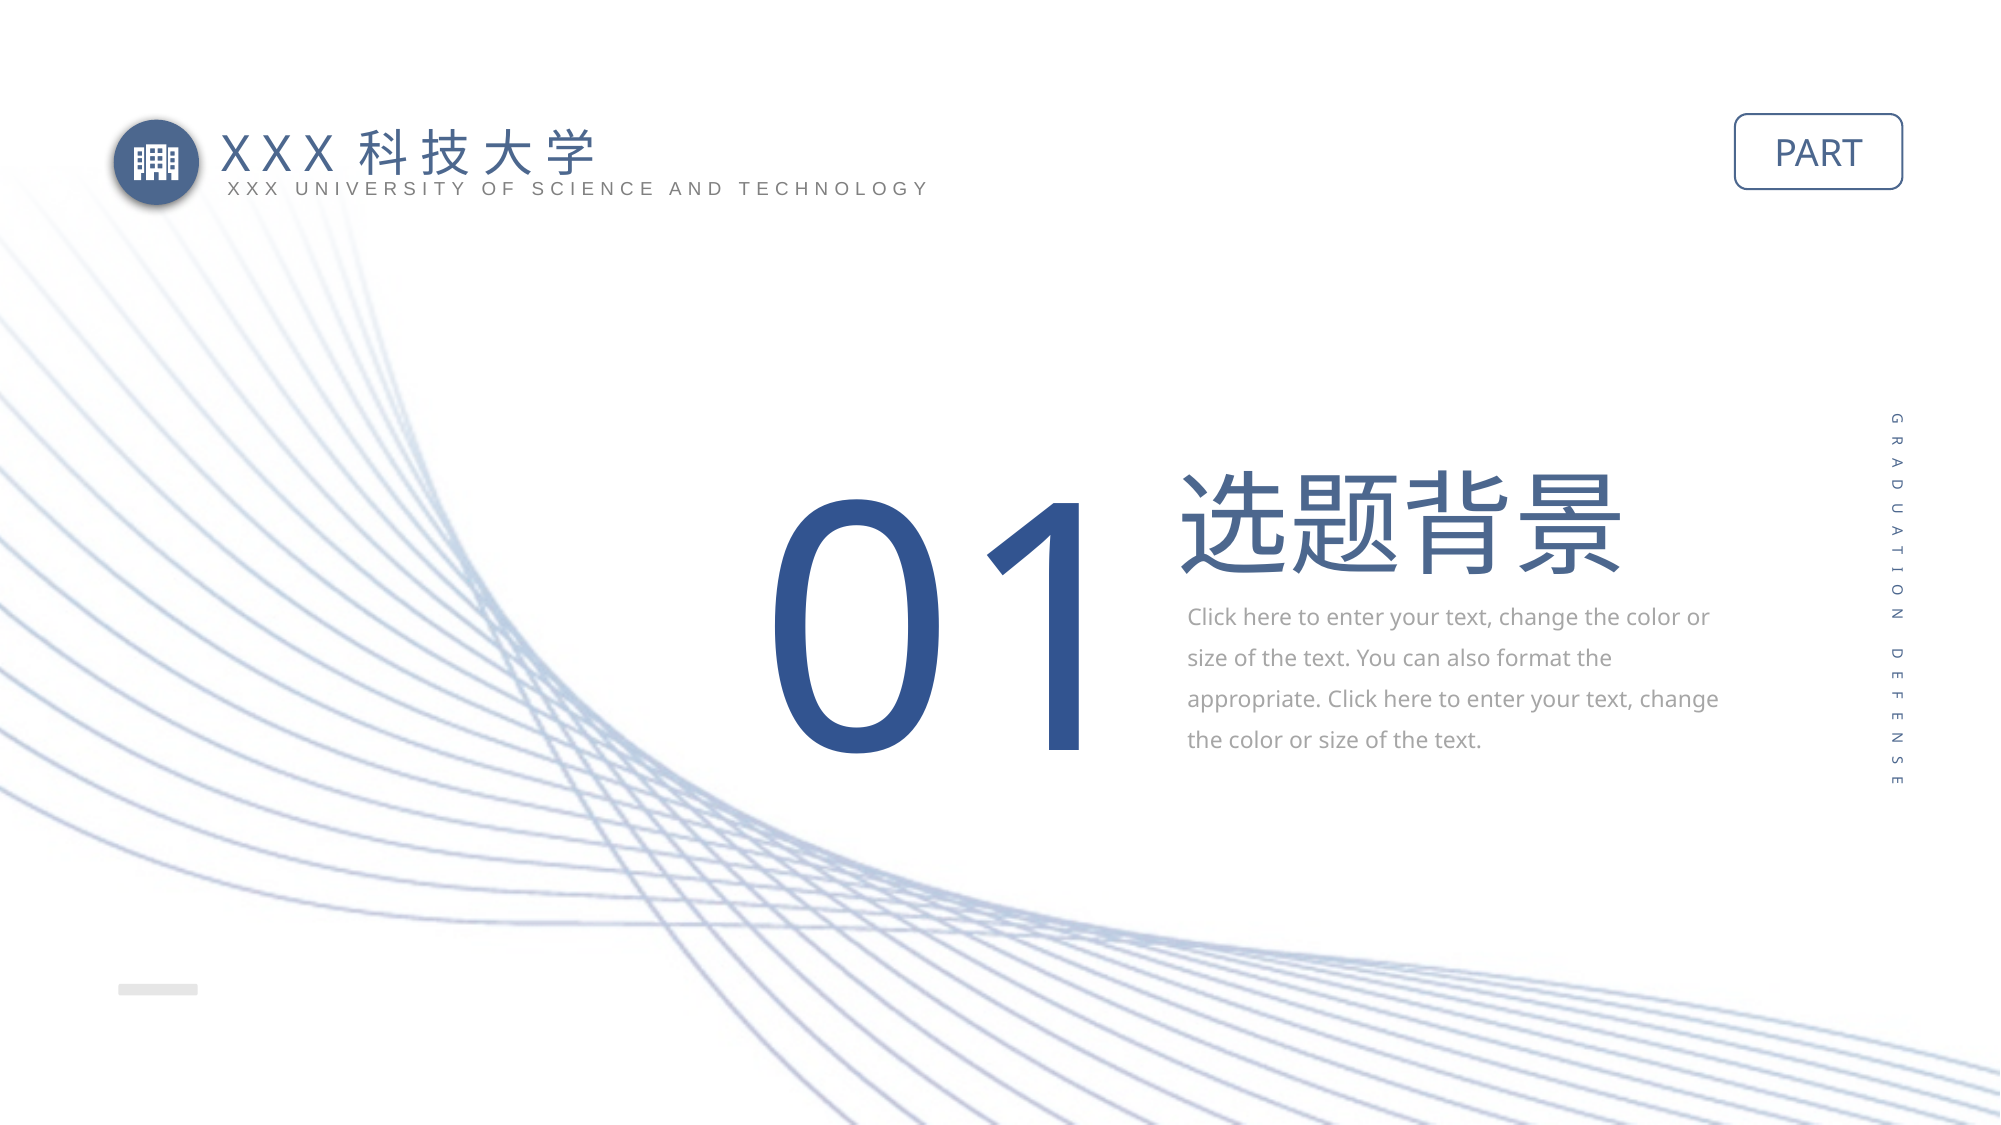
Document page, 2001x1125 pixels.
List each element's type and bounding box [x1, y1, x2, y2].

text_box [0, 0, 2000, 1125]
text_box [206, 113, 948, 208]
text_box [113, 119, 199, 205]
